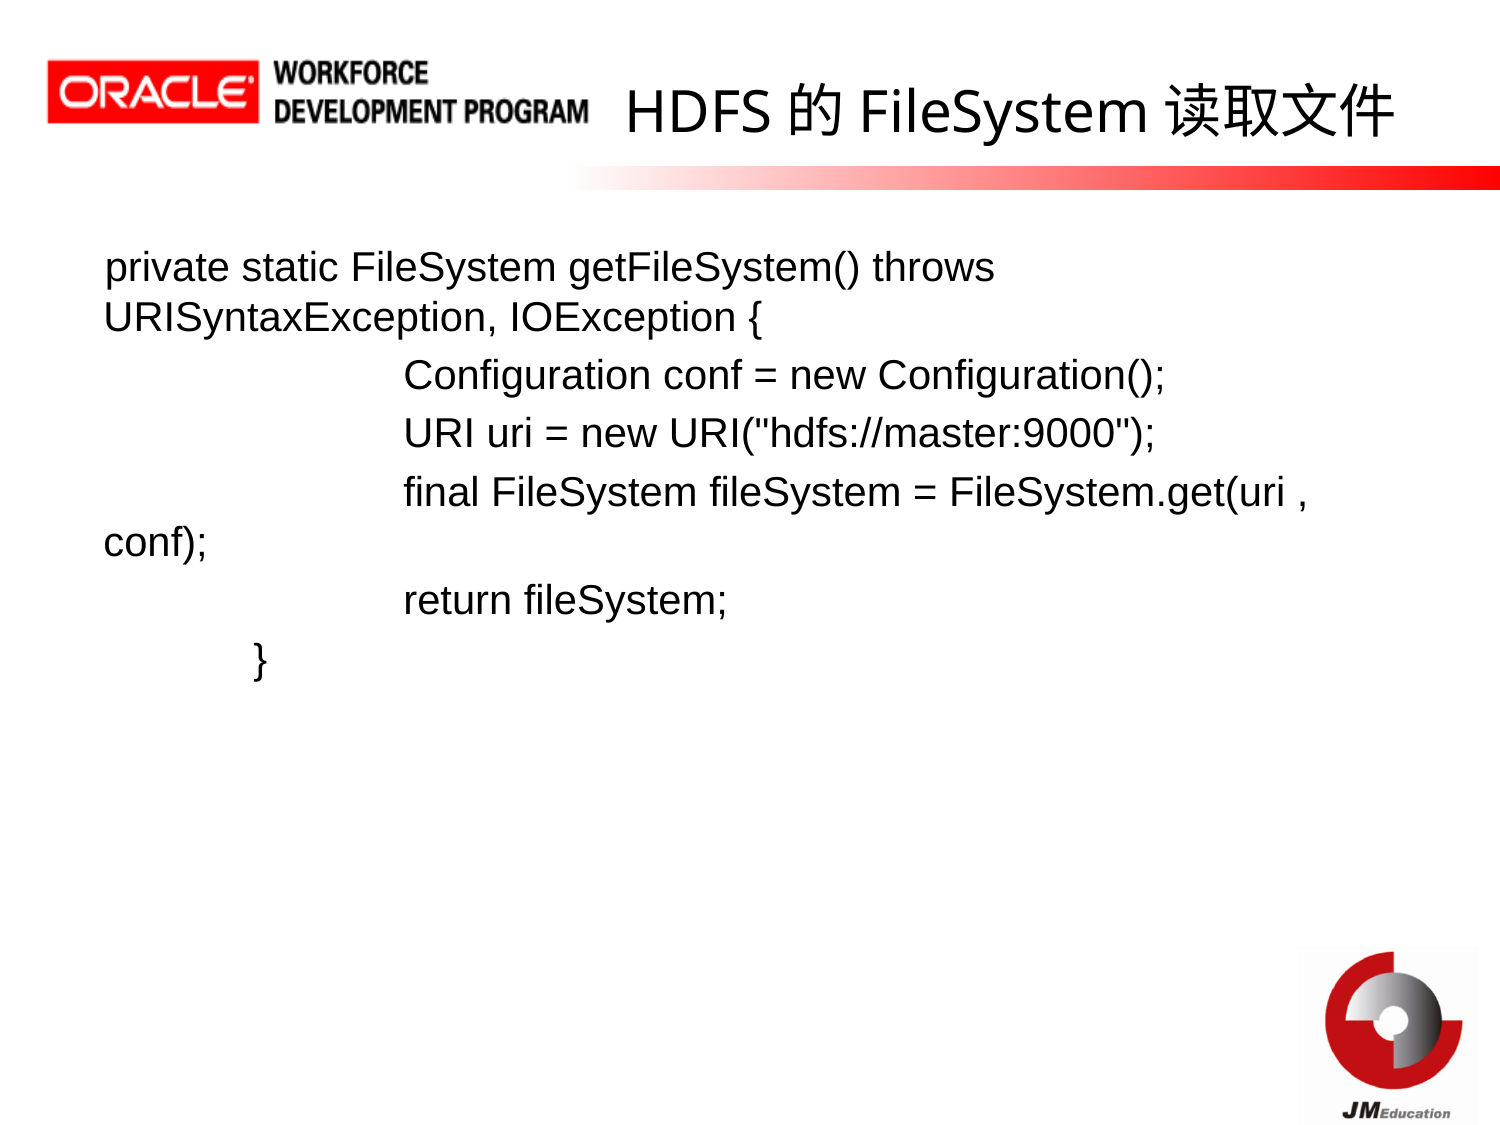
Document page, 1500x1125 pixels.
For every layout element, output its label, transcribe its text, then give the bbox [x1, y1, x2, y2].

picture [0, 0, 636, 186]
picture [1297, 947, 1478, 1125]
list private static FileSystem getFileSystem() throws URISyntaxException, IOException { Configuration conf = new Configuration(); URI uri = new URI("hdfs://master:9000"); final FileSystem fileSystem = FileSystem.get(uri , conf); return fileSystem; } [99, 237, 1400, 713]
title HDFS的FileSystem读取文件 [99, 71, 1400, 217]
